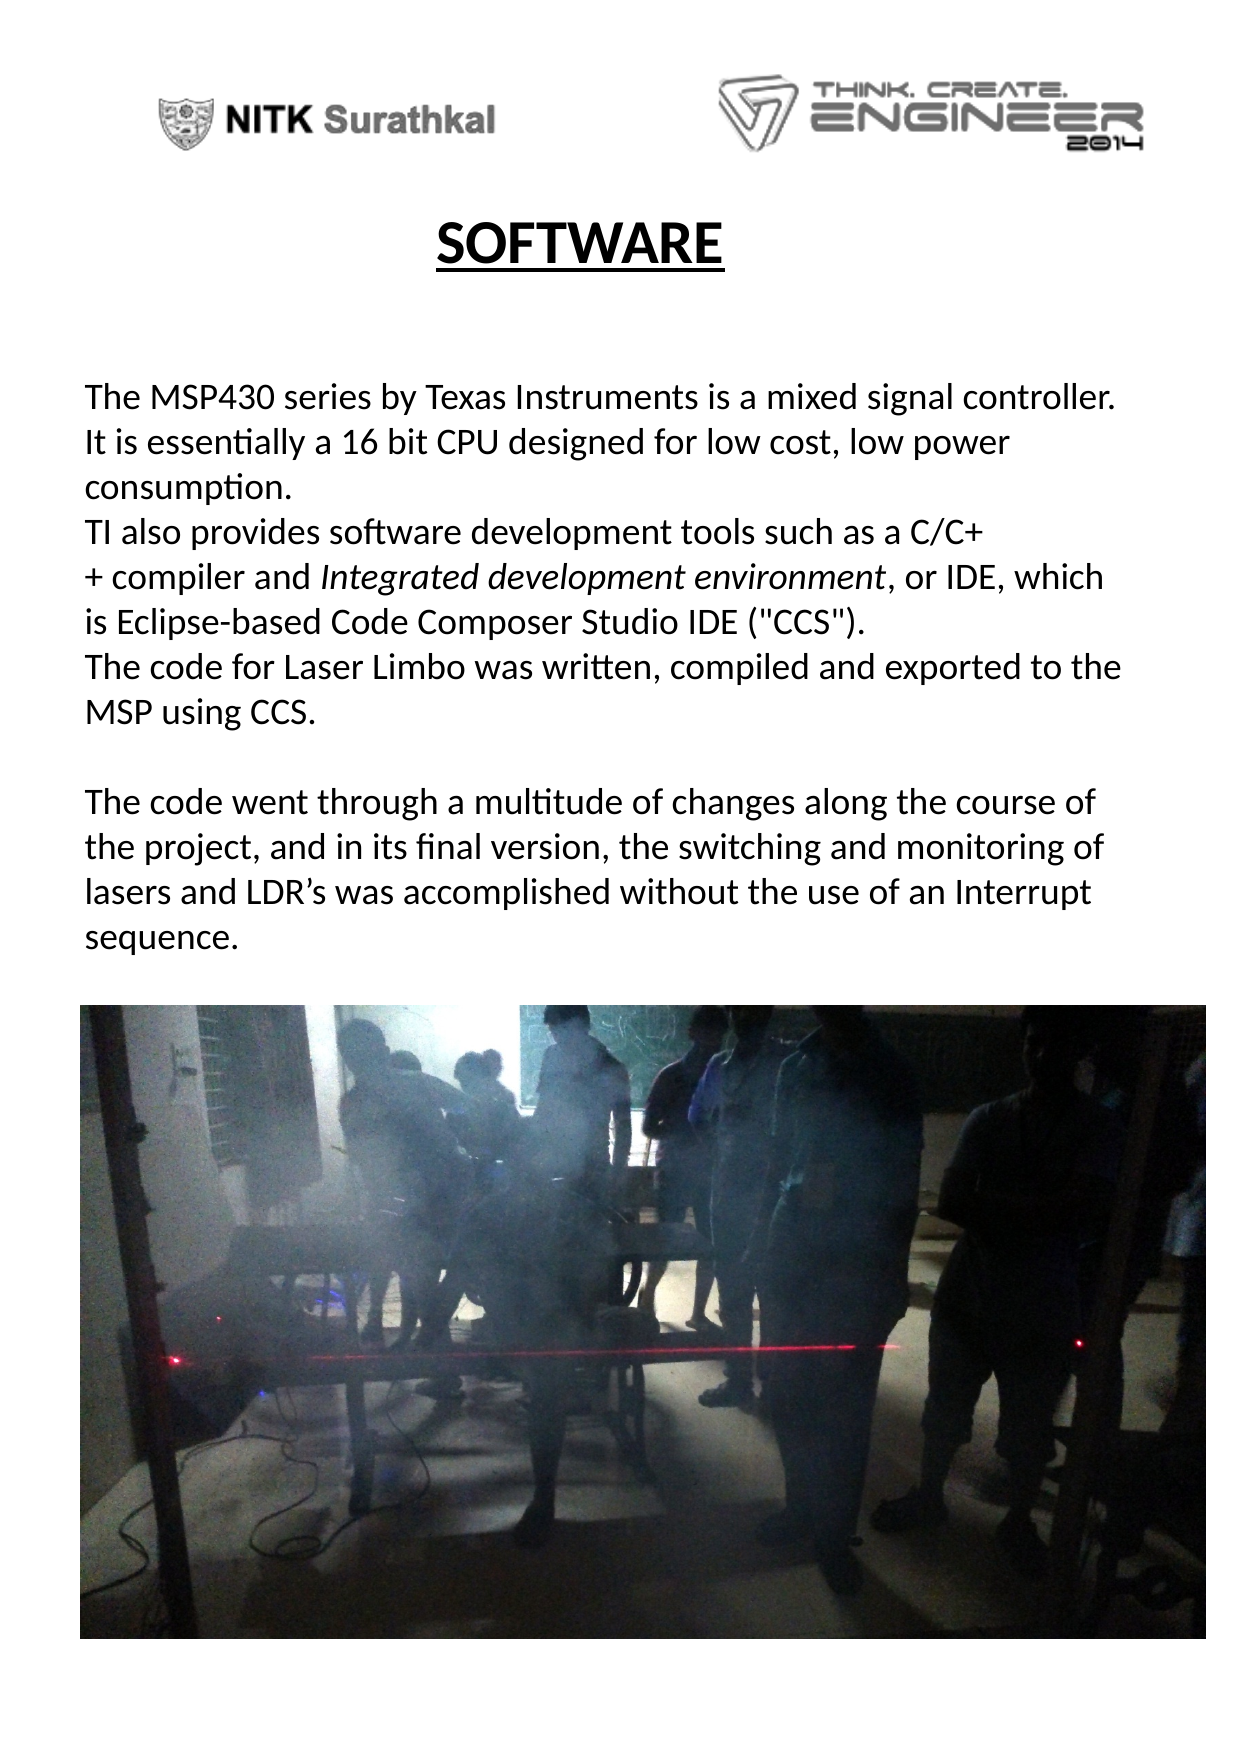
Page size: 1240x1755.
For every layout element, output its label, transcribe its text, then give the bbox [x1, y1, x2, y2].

picture [712, 73, 1153, 160]
picture [153, 88, 500, 160]
text_box The MSP430 series by Texas Instruments is a mixed signal controller. It is essentially a 16 bit CPU designed for low cost, low power consumption. TI also provides software development tools such as a C/C++ compiler and Integrated development environment, or IDE, which is Eclipse-based Code Composer Studio IDE ("CCS"). The code for Laser Limbo was written, compiled and exported to the MSP using CCS. The code went through a multitude of changes along the course of the project, and in its final version, the switching and monitoring of lasers and LDR’s was accomplished without the use of an Interrupt sequence. [69, 364, 1158, 965]
picture [80, 1005, 1206, 1639]
text_box SOFTWARE [421, 194, 740, 284]
